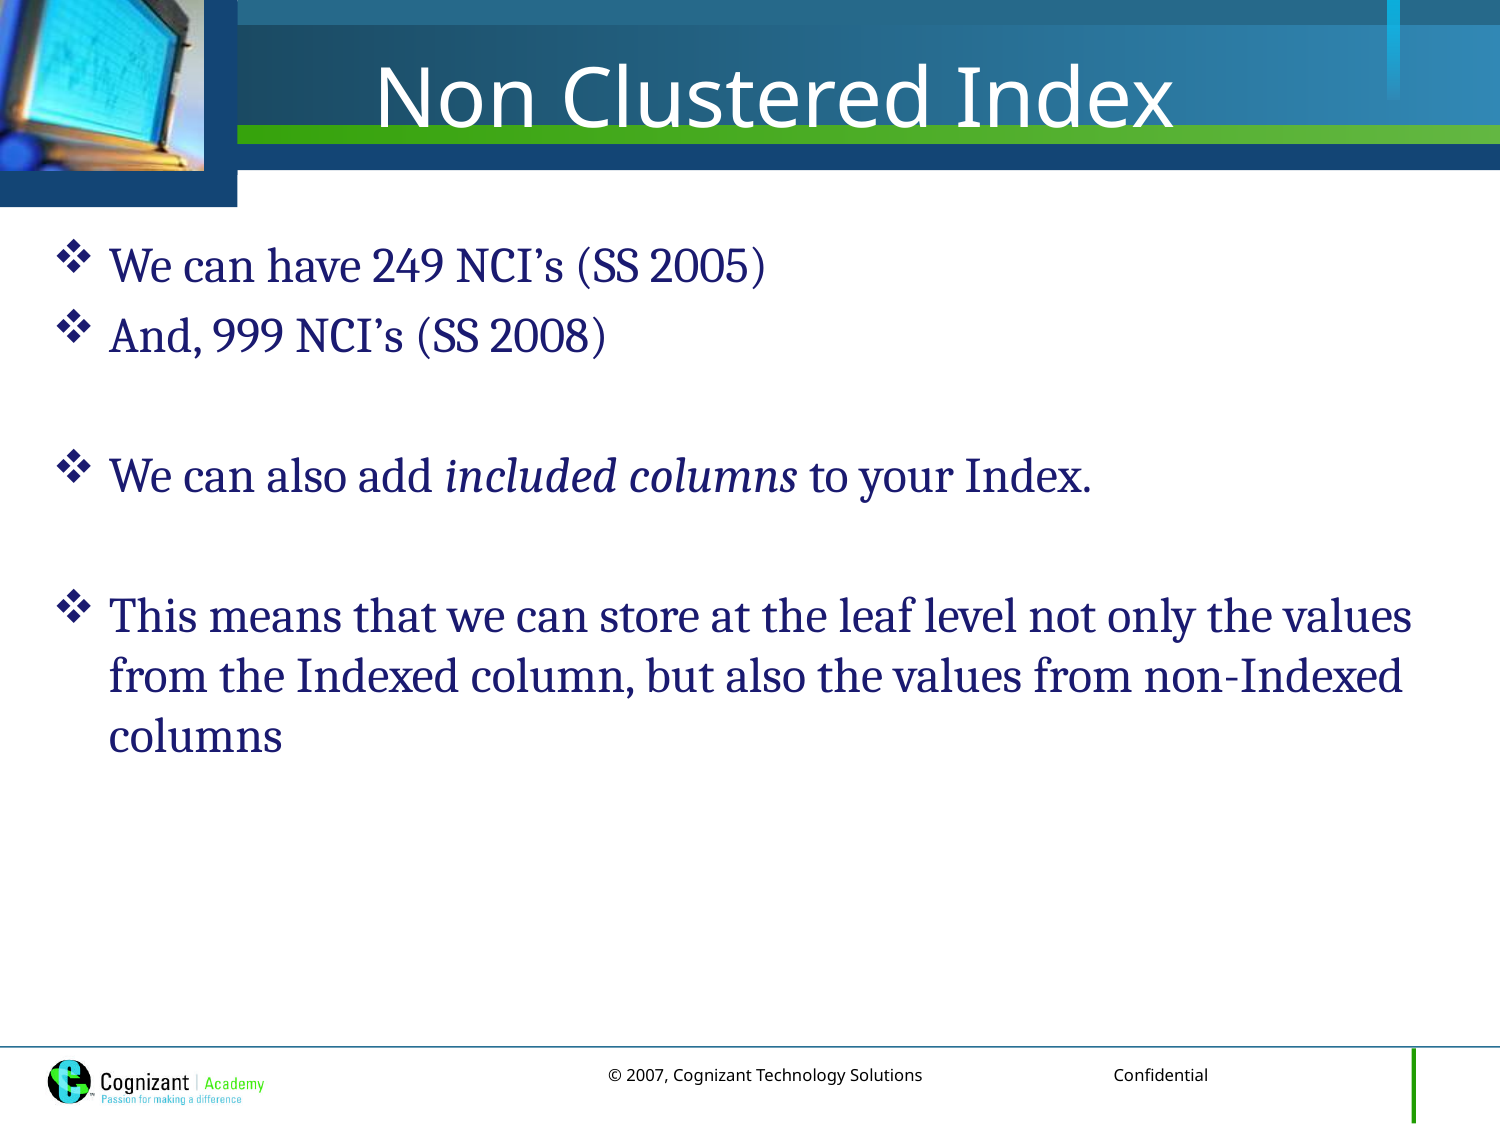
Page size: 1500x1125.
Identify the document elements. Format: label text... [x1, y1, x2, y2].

picture [35, 1050, 275, 1119]
picture [0, 0, 204, 171]
title Non Clustered Index [212, 49, 1338, 138]
list We can have 249 NCI’s (SS 2005) And, 999 NCI’s (SS 2008) We can also add included columns to your Index. This means that we can store at the leaf level not only the values from the Indexed column, but also the values from non-Indexed columns [37, 224, 1463, 1037]
